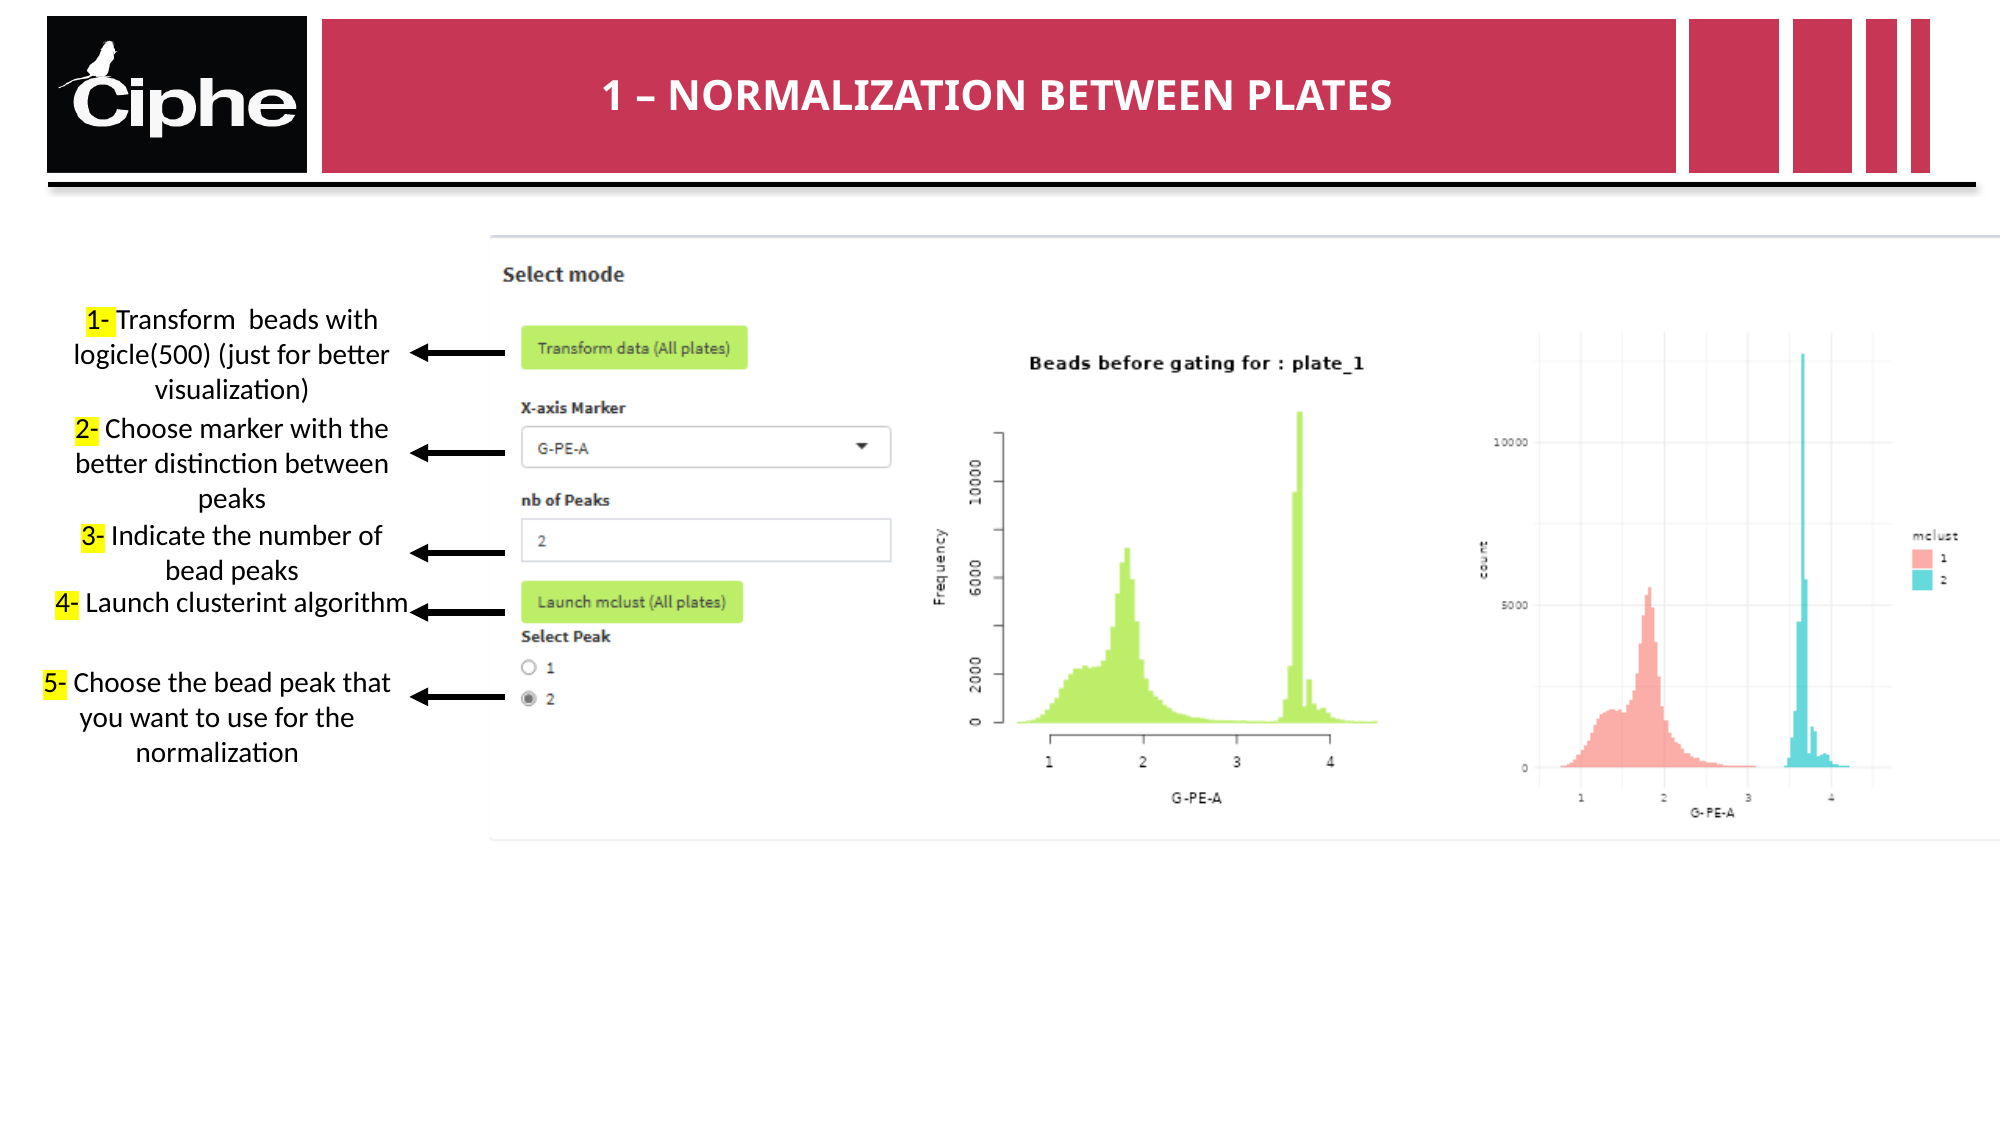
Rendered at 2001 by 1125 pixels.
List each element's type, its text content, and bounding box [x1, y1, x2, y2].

text_box 2- Choose marker with the better distinction between peaks [39, 402, 425, 508]
text_box 4- Launch clusterint algorithm [39, 576, 425, 626]
picture [322, 19, 1930, 173]
title 1 – NORMALIZATION BETWEEN PLATES [322, 19, 1678, 171]
picture [47, 16, 307, 173]
text_box 3- Indicate the number of bead peaks [39, 508, 425, 576]
picture [472, 235, 2000, 849]
text_box 1- Transform beads with logicle(500) (just for better visualization) [39, 292, 425, 402]
text_box 5- Choose the bead peak that you want to use for the normalization [25, 655, 410, 776]
